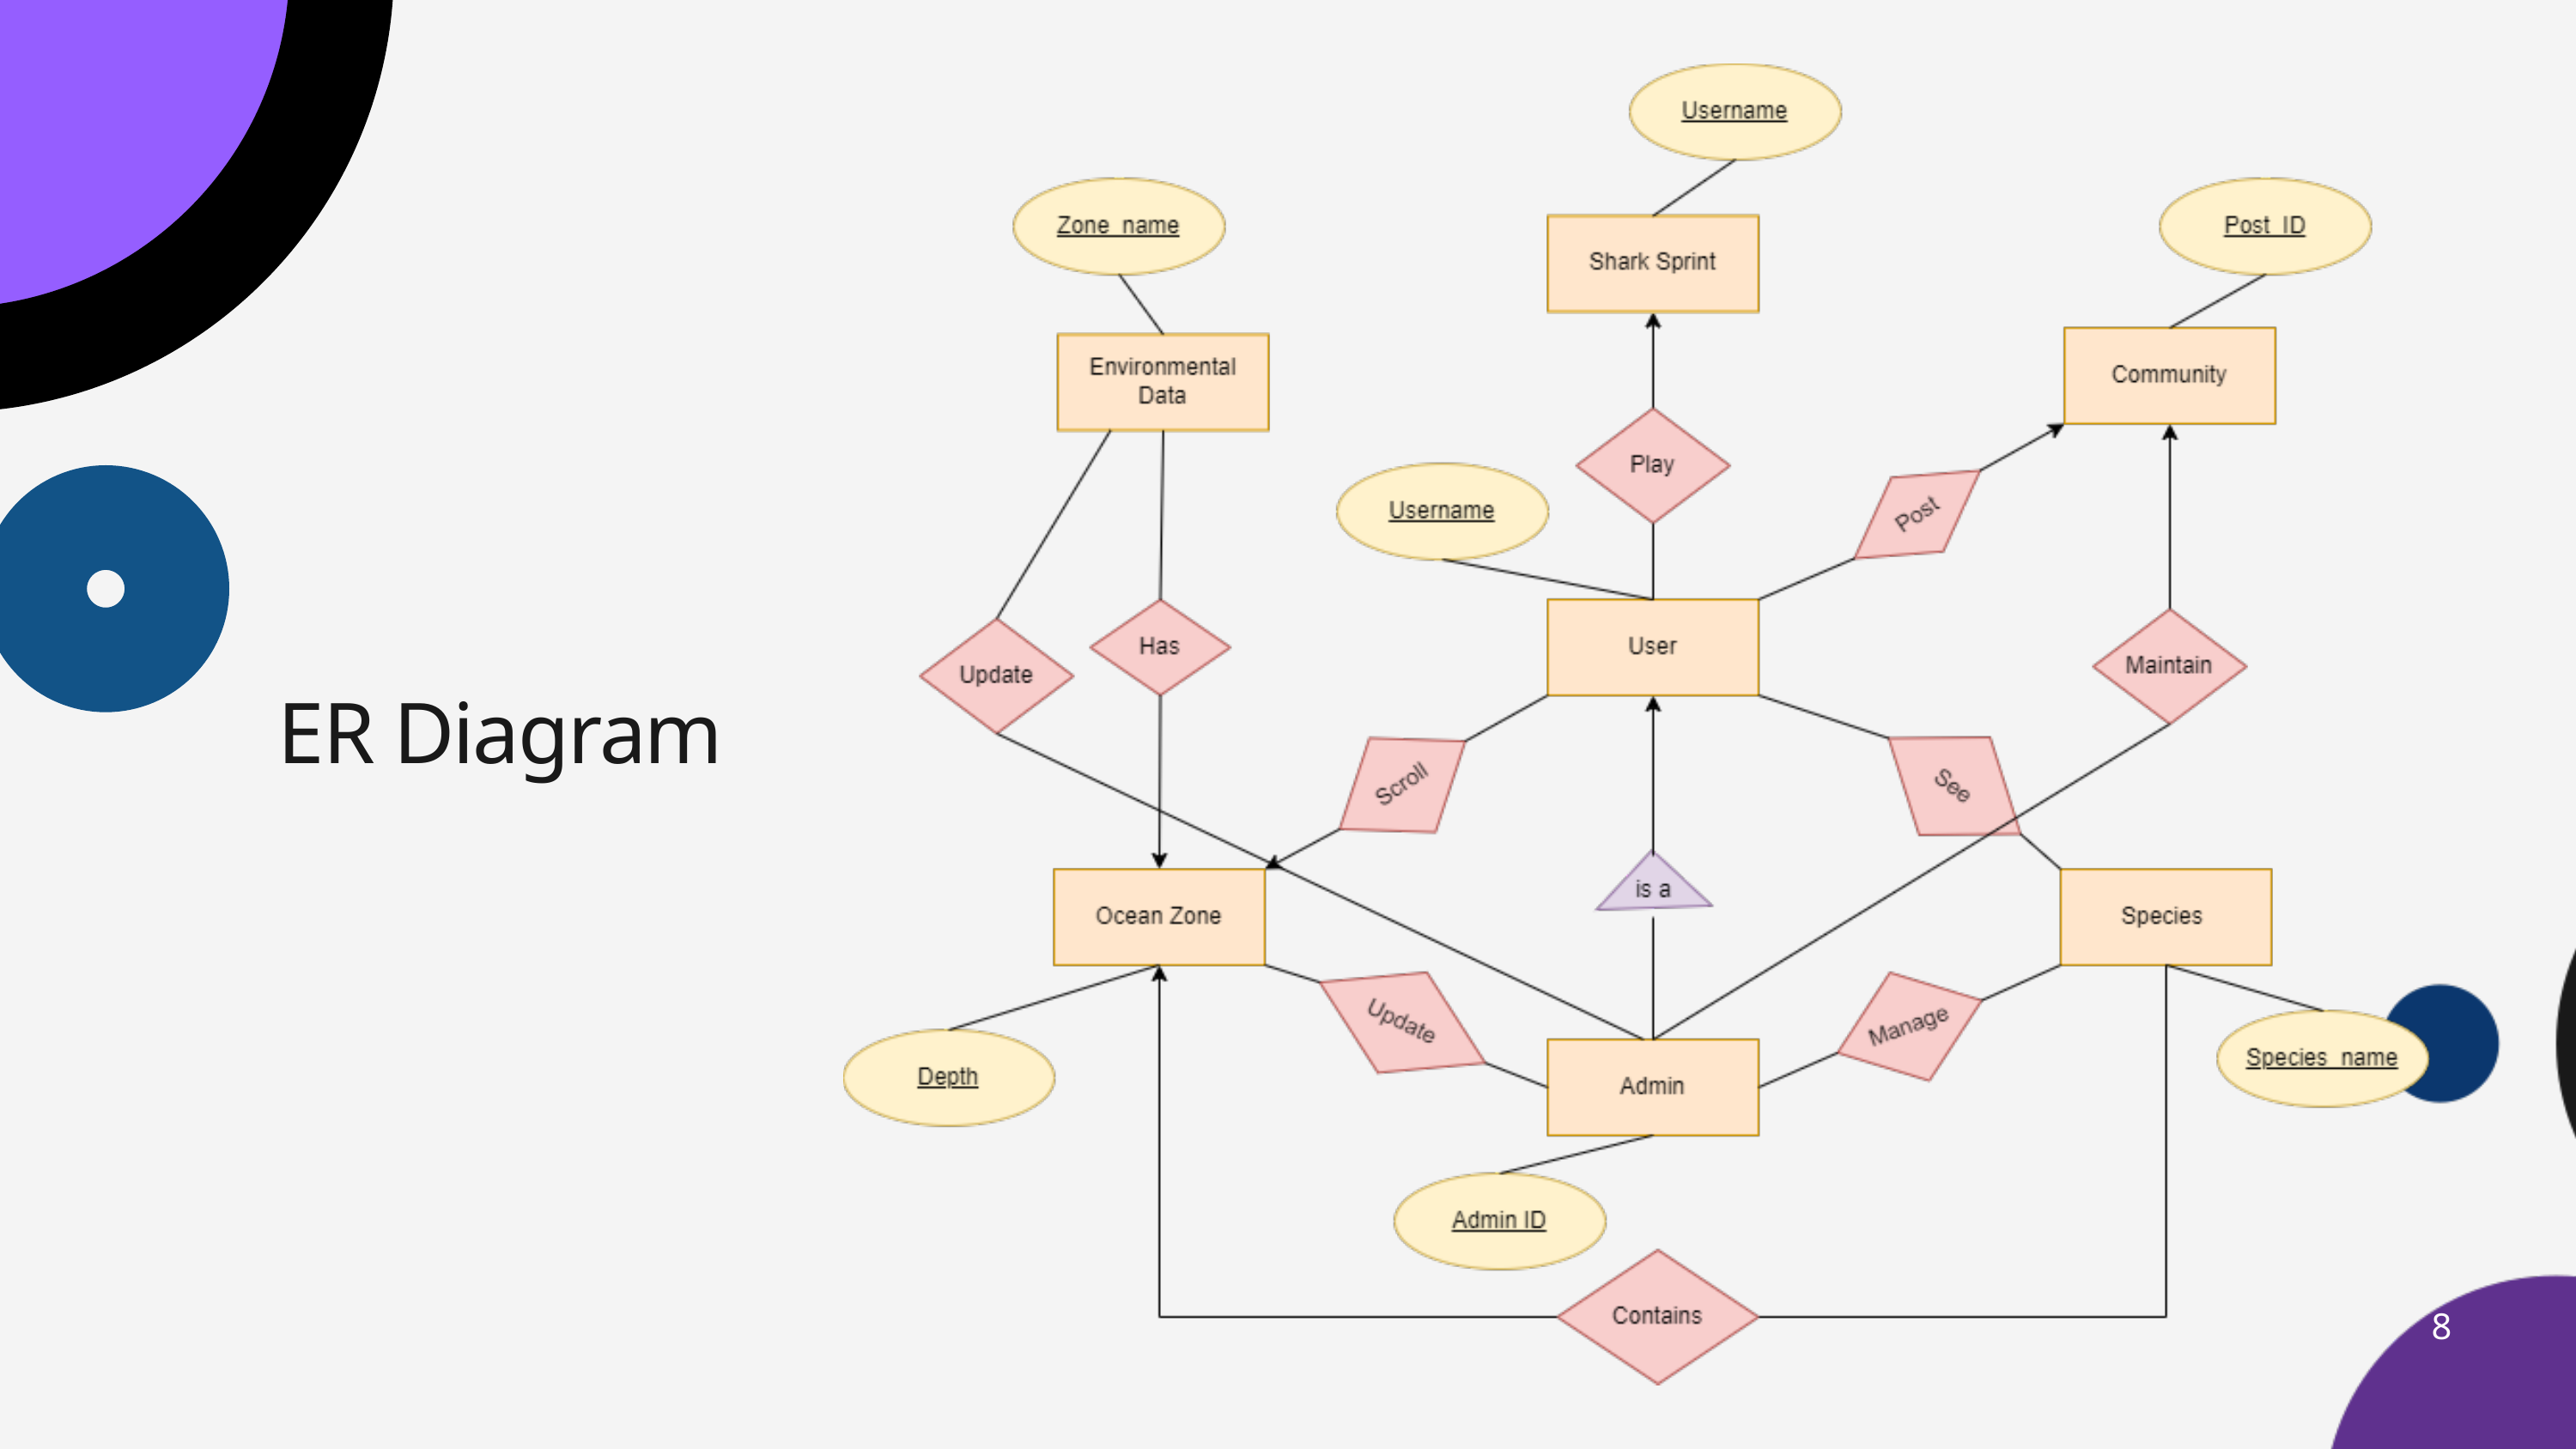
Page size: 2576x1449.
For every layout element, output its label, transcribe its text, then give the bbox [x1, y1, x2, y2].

text_box 8 [2431, 1296, 2452, 1348]
text_box ER Diagram [277, 663, 771, 780]
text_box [0, 0, 343, 361]
text_box [2324, 811, 2576, 1449]
text_box [843, 64, 2432, 1386]
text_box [34, 517, 178, 660]
